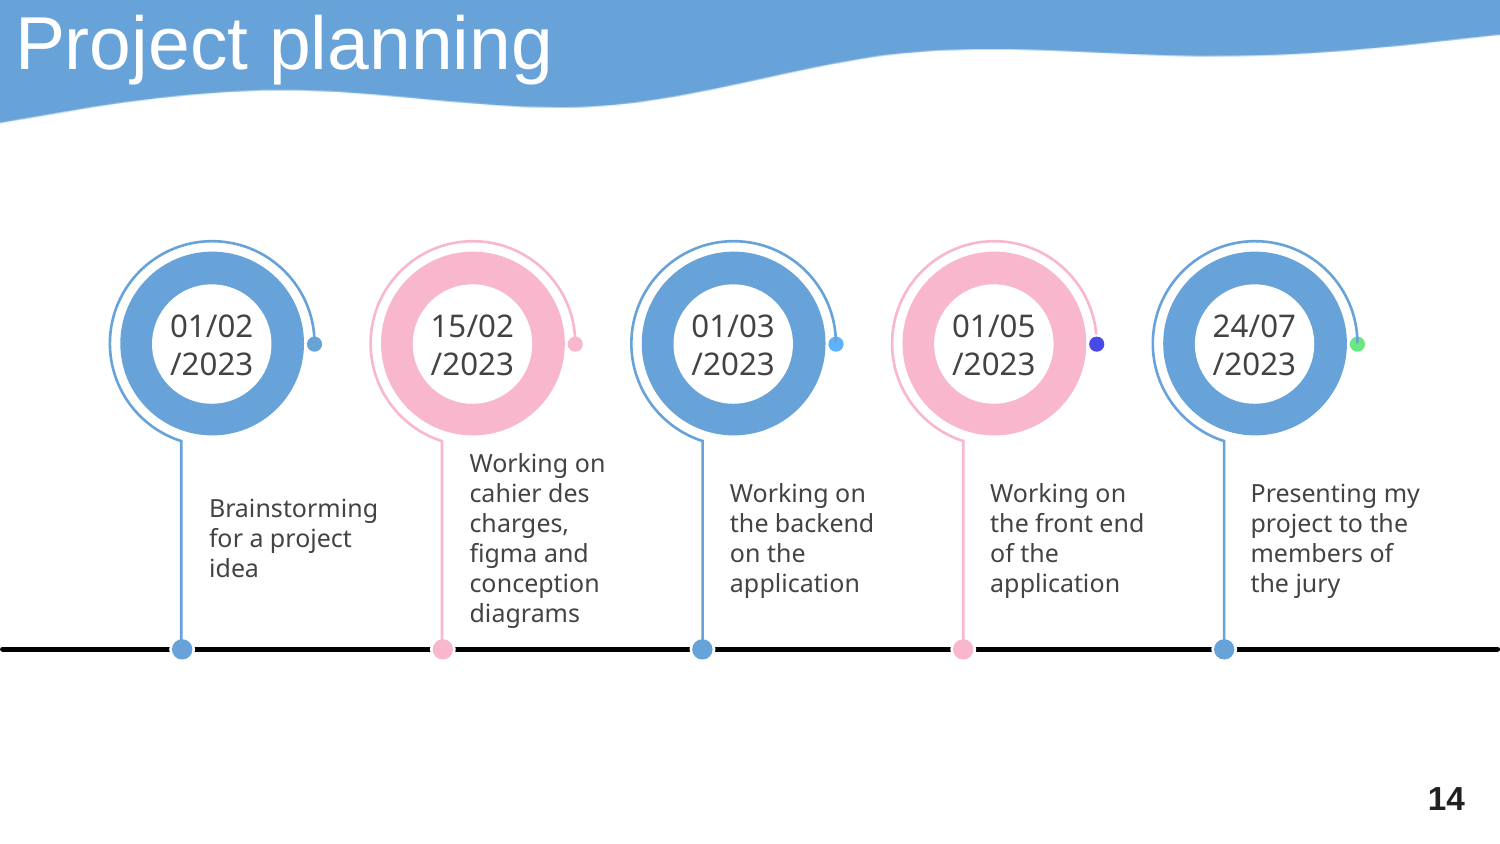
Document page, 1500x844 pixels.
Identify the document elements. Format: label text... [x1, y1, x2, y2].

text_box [1152, 240, 1441, 663]
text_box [370, 240, 629, 663]
slide_number 14 [1389, 764, 1480, 830]
text_box [1445, 647, 1500, 652]
text_box [0, 647, 104, 652]
picture [0, 0, 1500, 137]
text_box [631, 240, 890, 663]
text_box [891, 240, 1151, 663]
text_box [109, 240, 369, 663]
